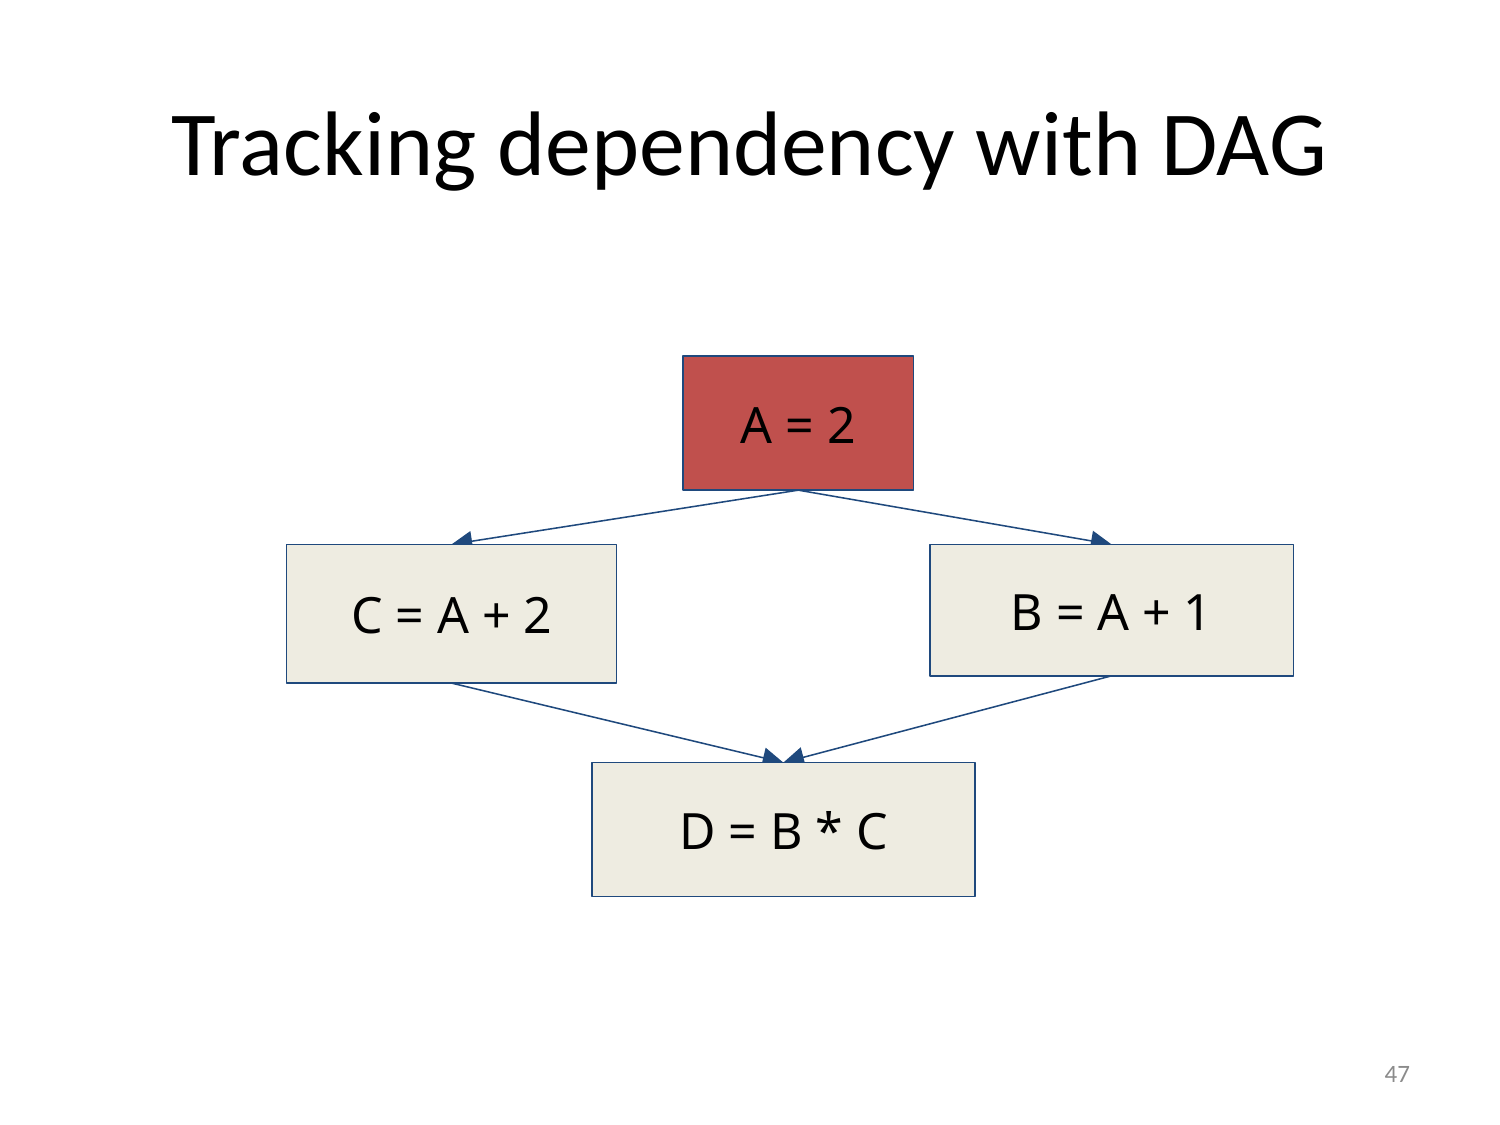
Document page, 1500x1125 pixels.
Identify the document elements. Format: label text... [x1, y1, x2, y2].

text_box C = A + 2 [286, 544, 617, 684]
slide_number 47 [1074, 1042, 1425, 1103]
text_box D = B * C [591, 771, 975, 897]
text_box B = A + 1 [929, 544, 1294, 676]
title Tracking dependency with DAG [75, 45, 1425, 233]
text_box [451, 489, 799, 545]
text_box A = 2 [682, 356, 914, 488]
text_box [799, 489, 1112, 545]
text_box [451, 682, 784, 763]
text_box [783, 675, 1112, 763]
